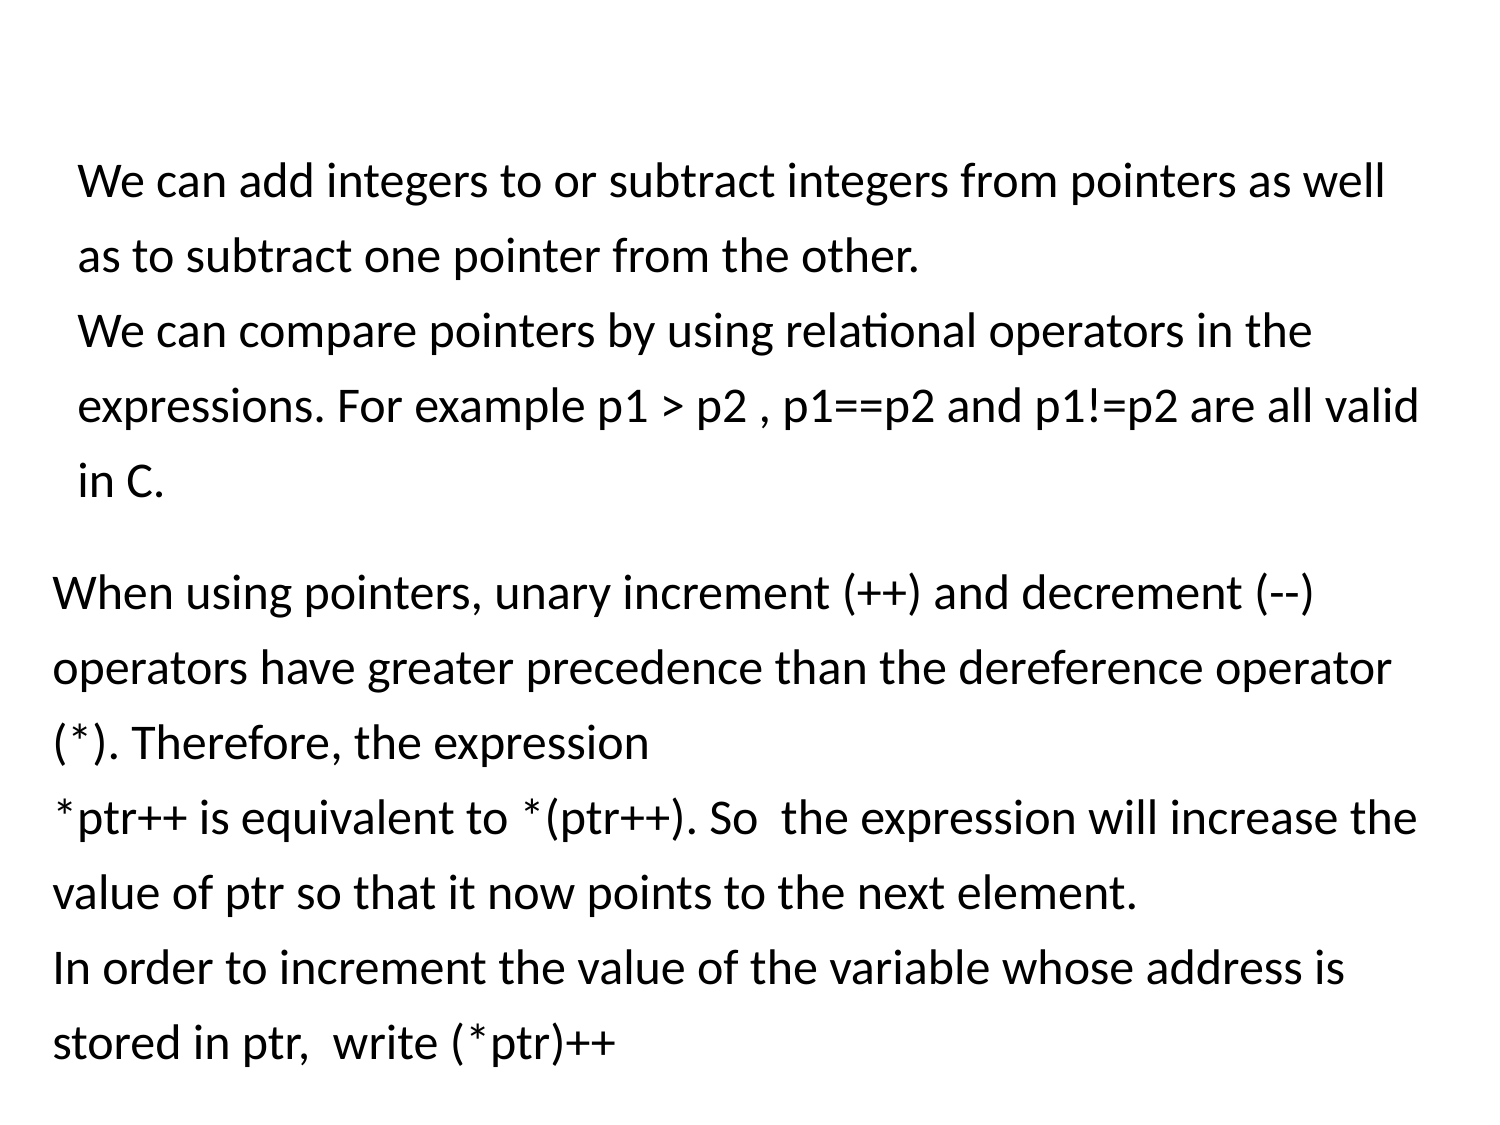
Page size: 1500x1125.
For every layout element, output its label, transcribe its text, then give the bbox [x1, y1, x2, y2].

text_box We can add integers to or subtract integers from pointers as well as to subtract one pointer from the other. We can compare pointers by using relational operators in the expressions. For example p1 > p2 , p1==p2 and p1!=p2 are all valid in C. [62, 124, 1450, 515]
text_box When using pointers, unary increment (++) and decrement (--) operators have greater precedence than the dereference operator (*). Therefore, the expression *ptr++ is equivalent to *(ptr++). So the expression will increase the value of ptr so that it now points to the next element. In order to increment the value of the variable whose address is stored in ptr, write (*ptr)++ [37, 537, 1450, 1078]
